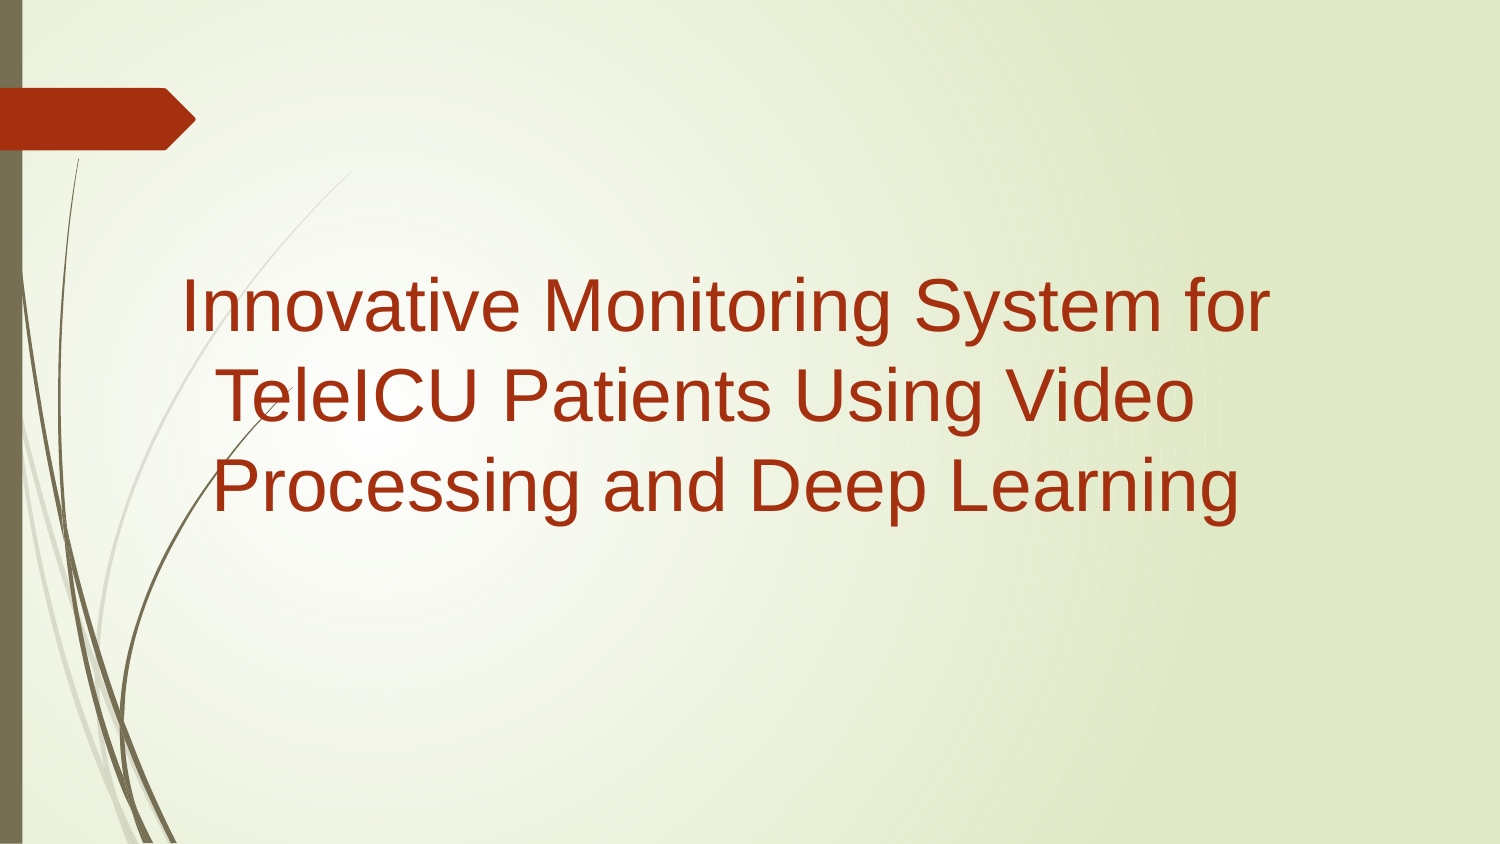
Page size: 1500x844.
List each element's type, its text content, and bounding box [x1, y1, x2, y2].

text_box Innovative Monitoring System for TeleICU Patients Using Video Processing and Deep Learning [37, 159, 1416, 538]
